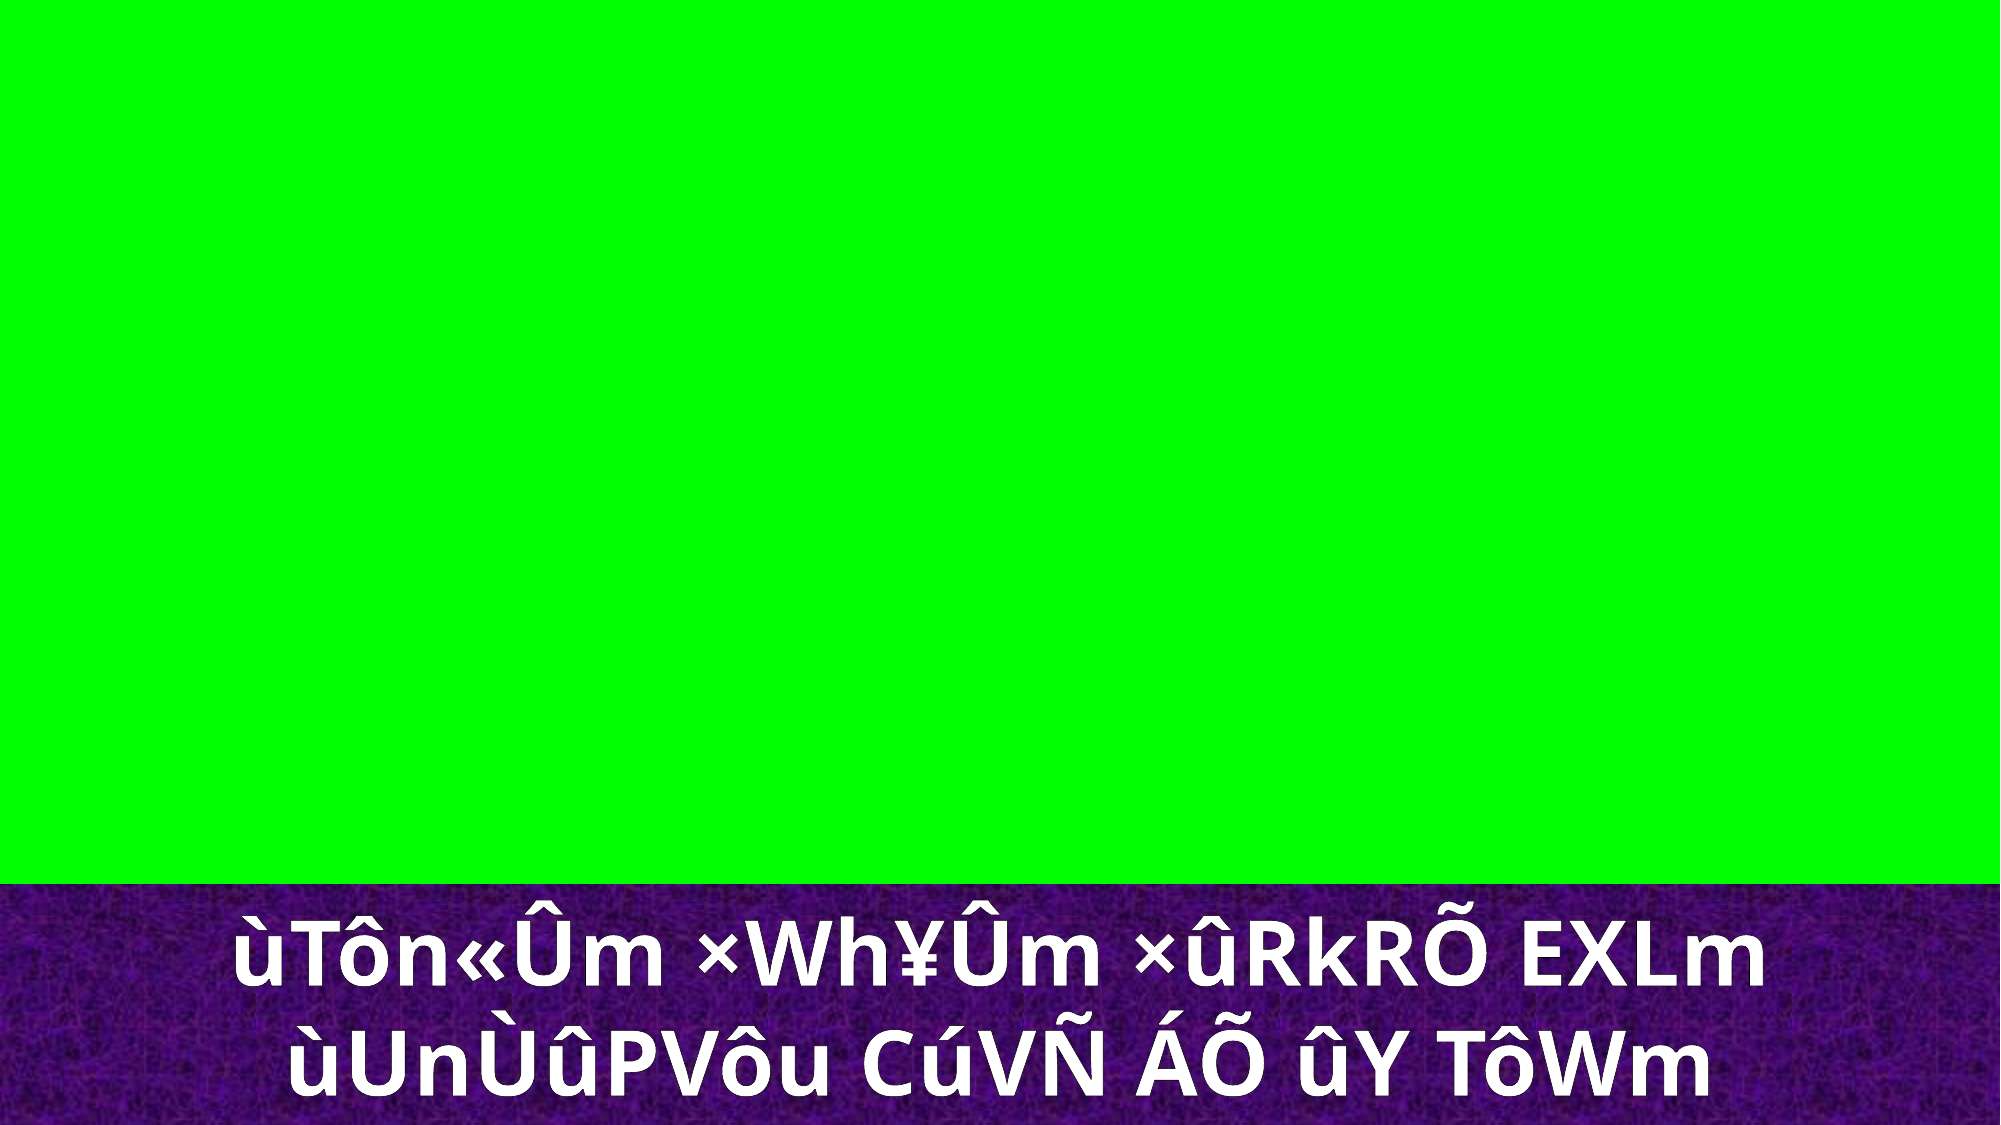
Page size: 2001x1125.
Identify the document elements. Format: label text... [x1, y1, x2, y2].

text_box ùTôn«Ûm ×Wh¥Ûm ×ûRkRÕ EXLm ùUnÙûPVôu CúVÑ ÁÕ ûY TôWm [0, 886, 2000, 1122]
